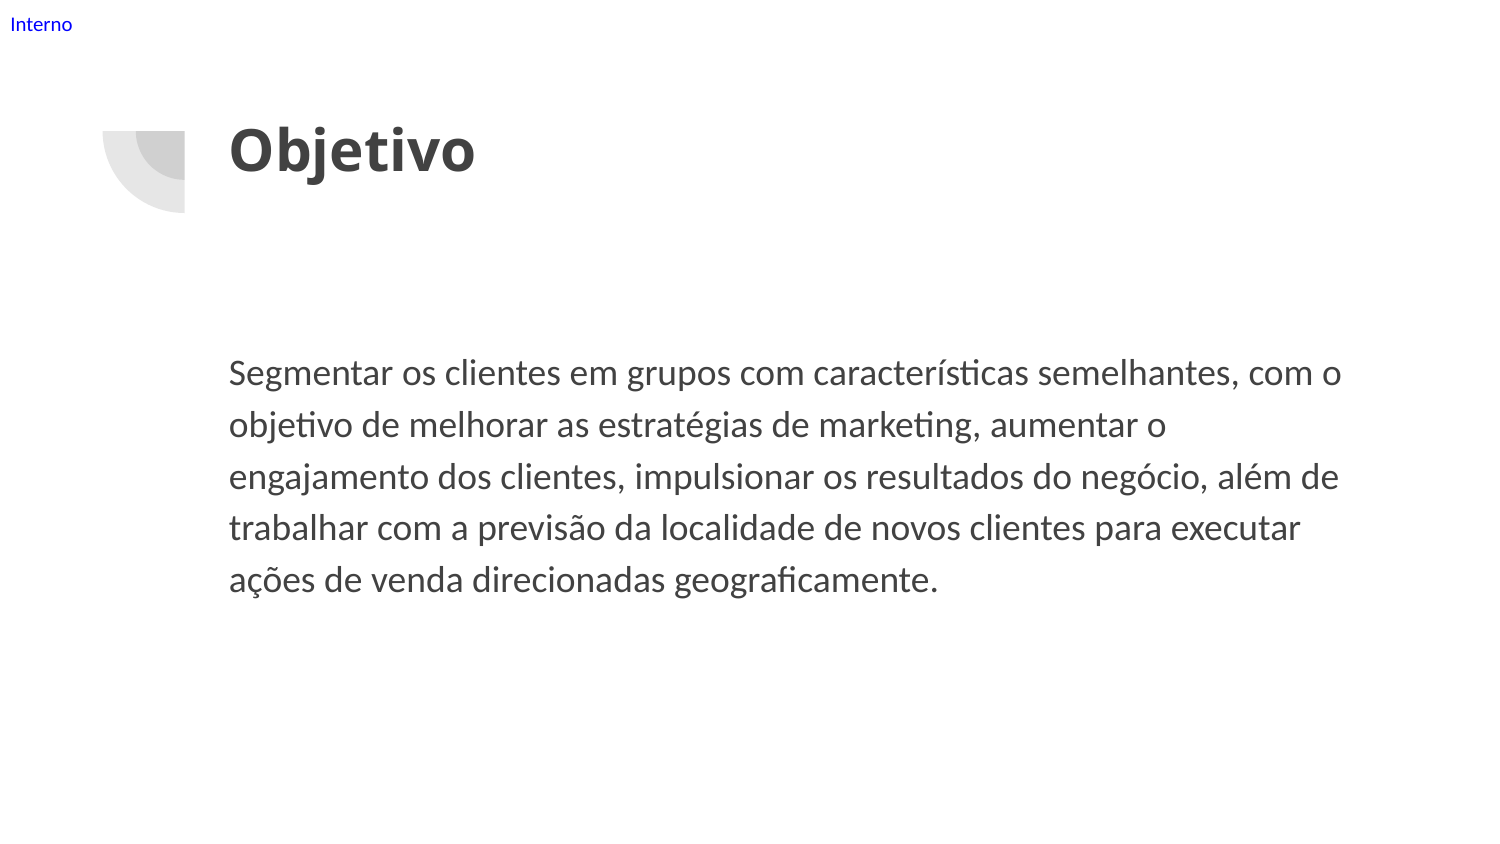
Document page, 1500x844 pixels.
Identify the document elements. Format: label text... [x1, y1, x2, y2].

list Segmentar os clientes em grupos com características semelhantes, com o objetivo de melhorar as estratégias de marketing, aumentar o engajamento dos clientes, impulsionar os resultados do negócio, além de trabalhar com a previsão da localidade de novos clientes para executar ações de venda direcionadas geograficamente. [213, 326, 1368, 744]
title Objetivo [213, 98, 1368, 263]
